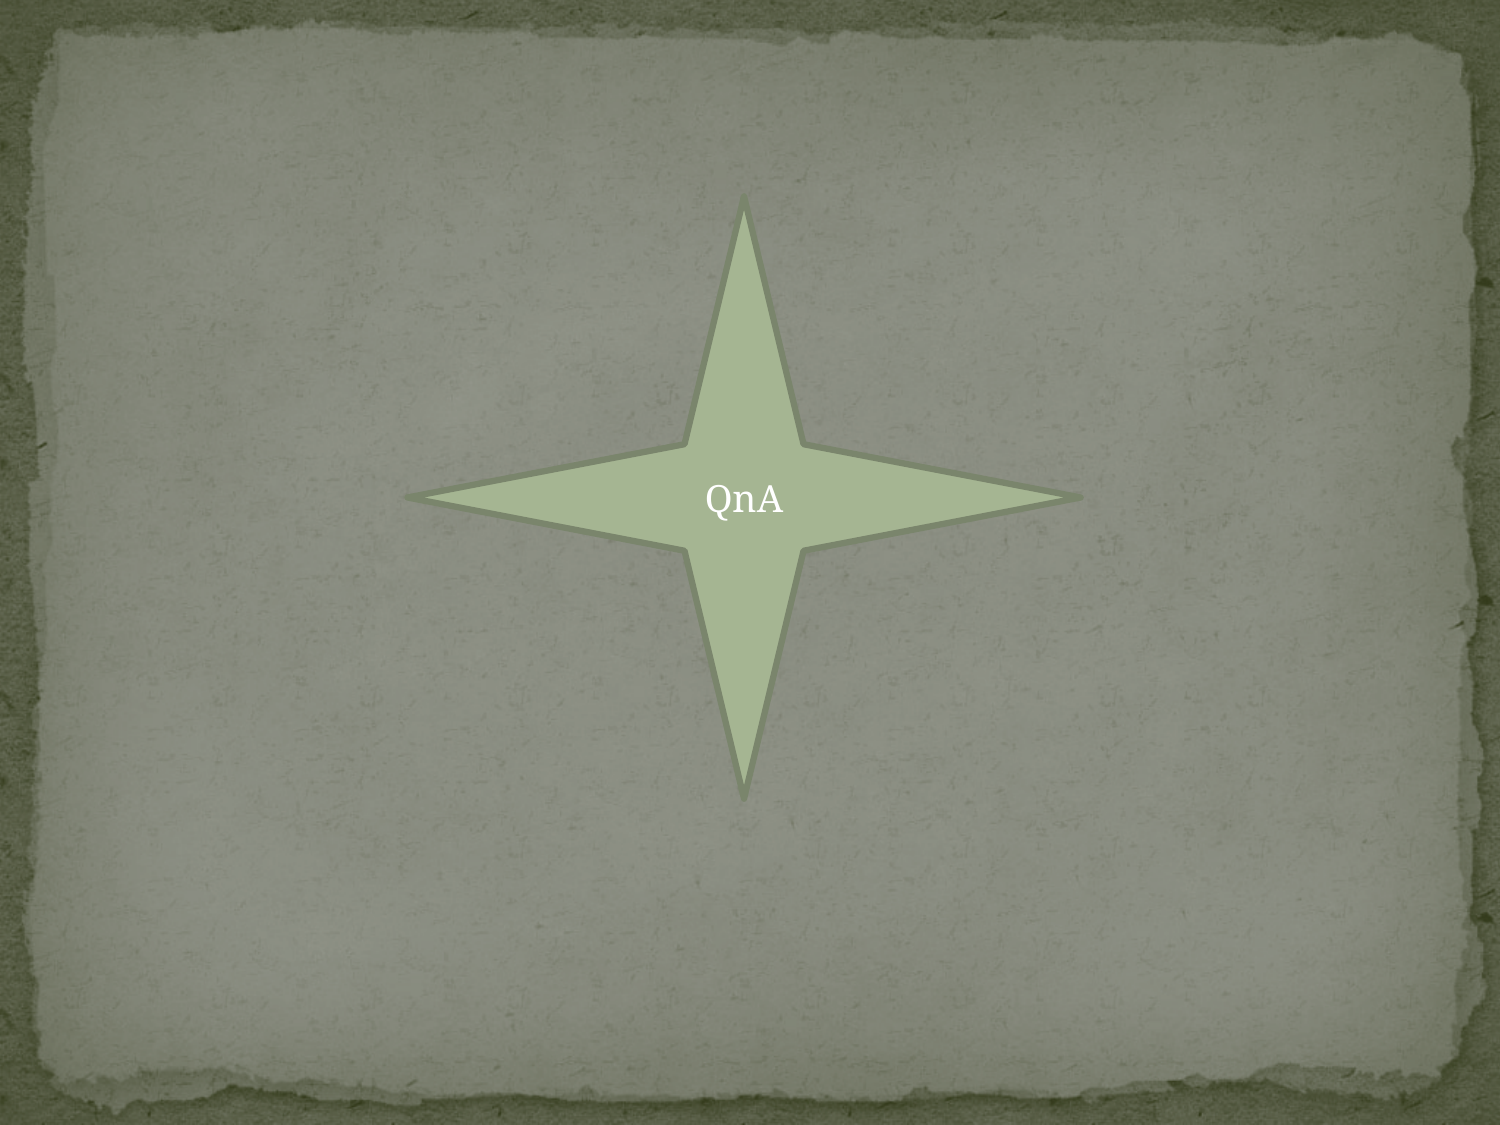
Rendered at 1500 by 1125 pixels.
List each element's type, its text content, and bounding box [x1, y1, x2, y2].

text_box QnA [404, 193, 1084, 802]
